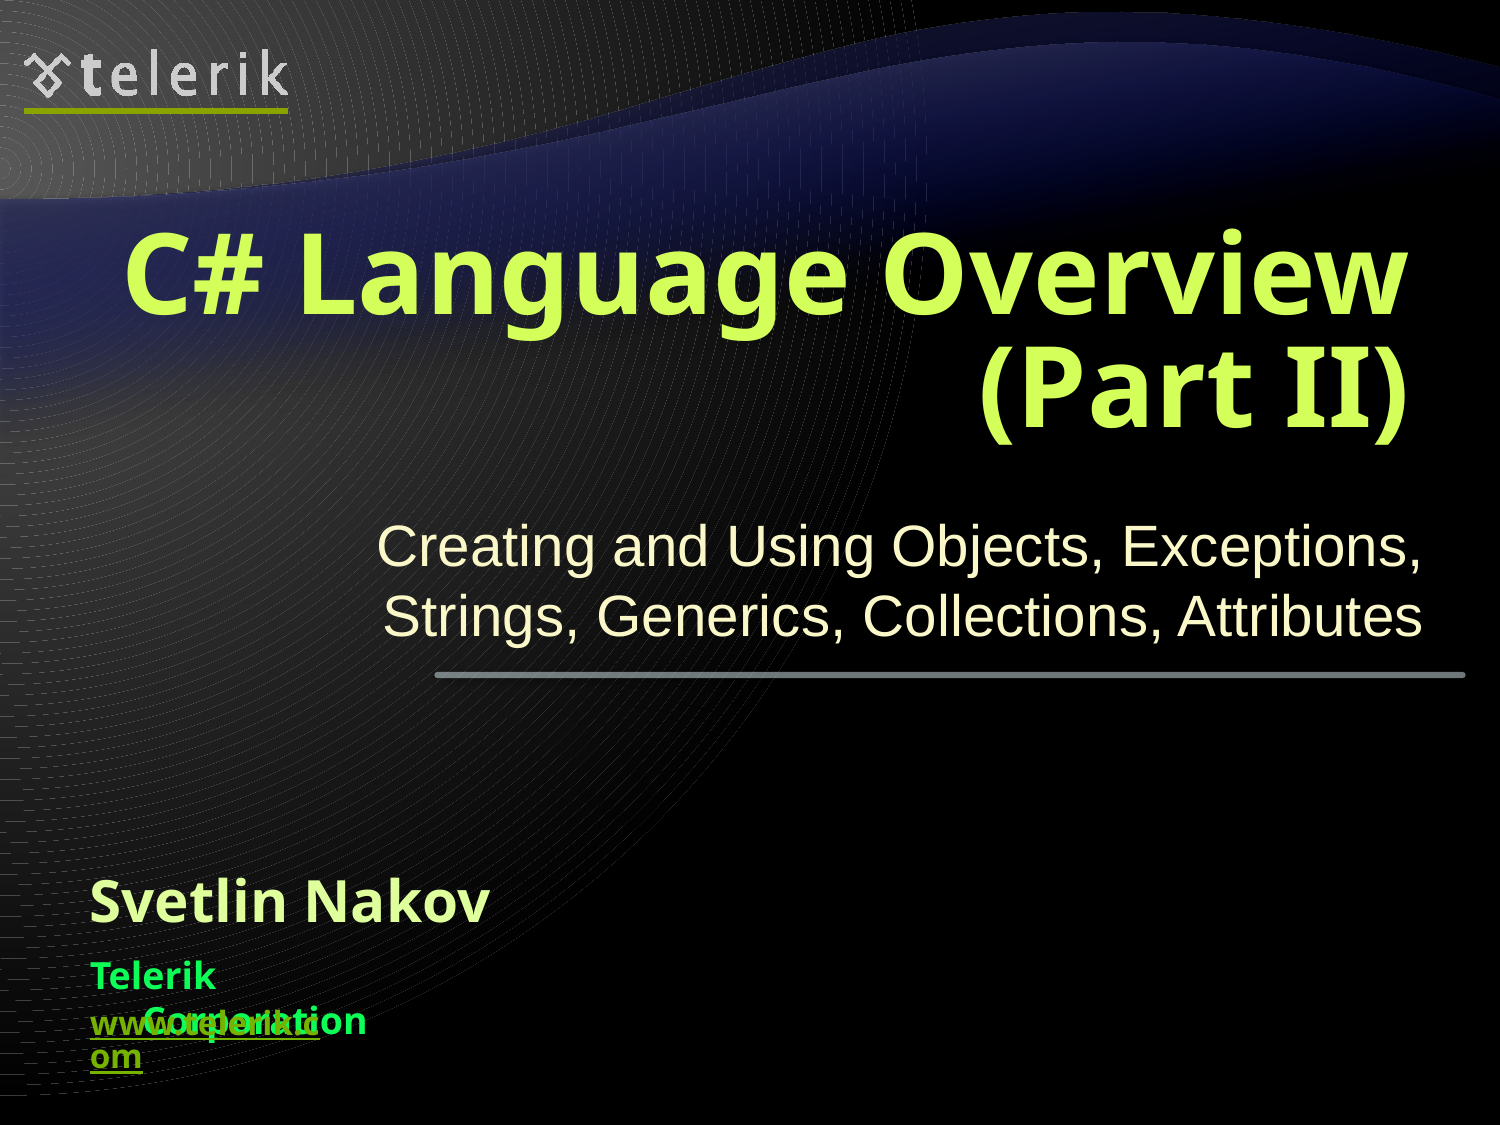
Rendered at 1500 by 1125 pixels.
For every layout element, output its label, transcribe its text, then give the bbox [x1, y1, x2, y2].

list Svetlin Nakov [75, 856, 625, 1014]
subtitle Creating and Using Objects, Exceptions, Strings, Generics, Collections, Attributes [237, 531, 1425, 625]
list www.telerik.com [75, 994, 356, 1050]
title C# Language Overview (Part II) [75, 200, 1425, 450]
list Telerik Corporation [75, 944, 418, 1051]
picture [24, 49, 288, 114]
